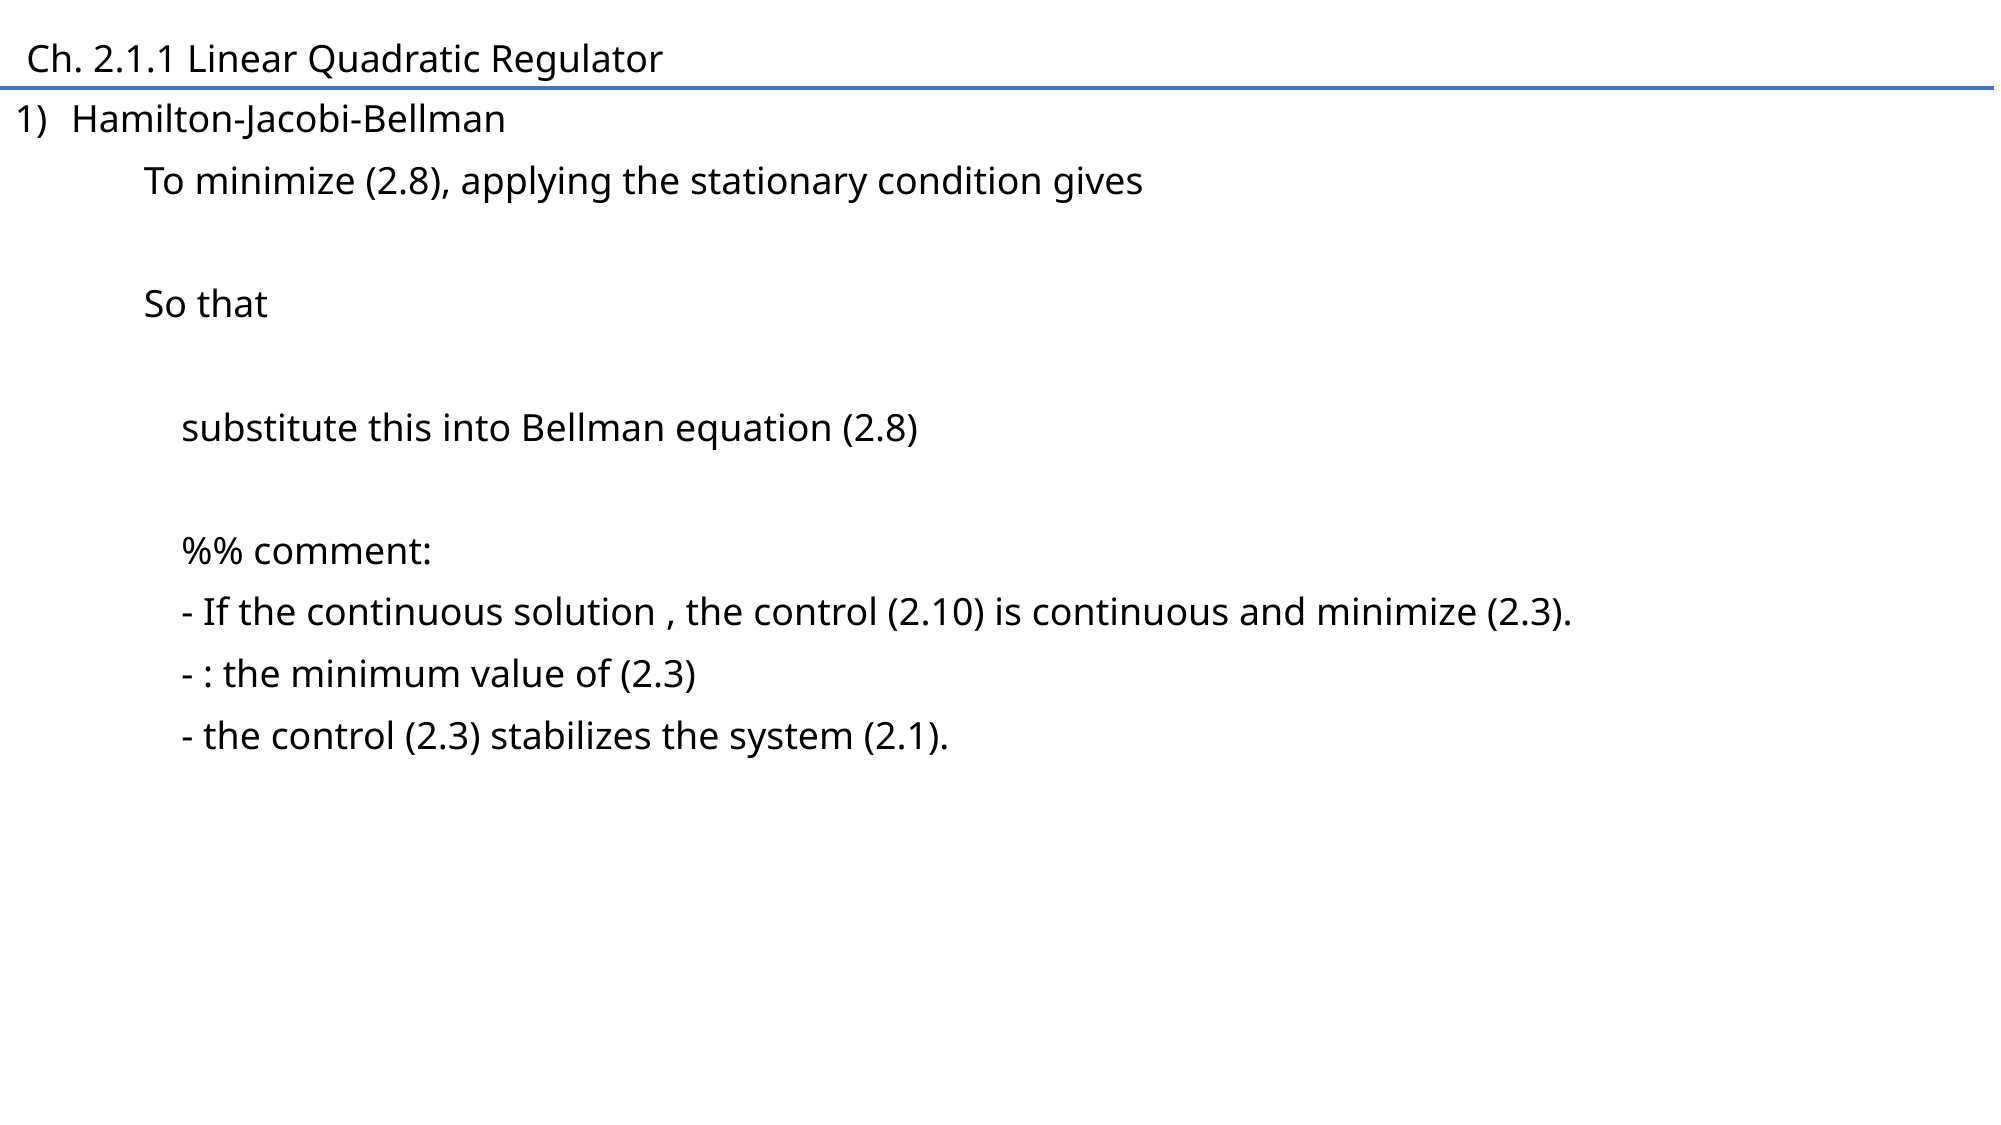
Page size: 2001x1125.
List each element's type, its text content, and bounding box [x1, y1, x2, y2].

text_box Ch. 2.1.1 Linear Quadratic Regulator [11, 89, 689, 133]
text_box Ch. 2.1.1 Linear Quadratic Regulator [11, 27, 689, 88]
